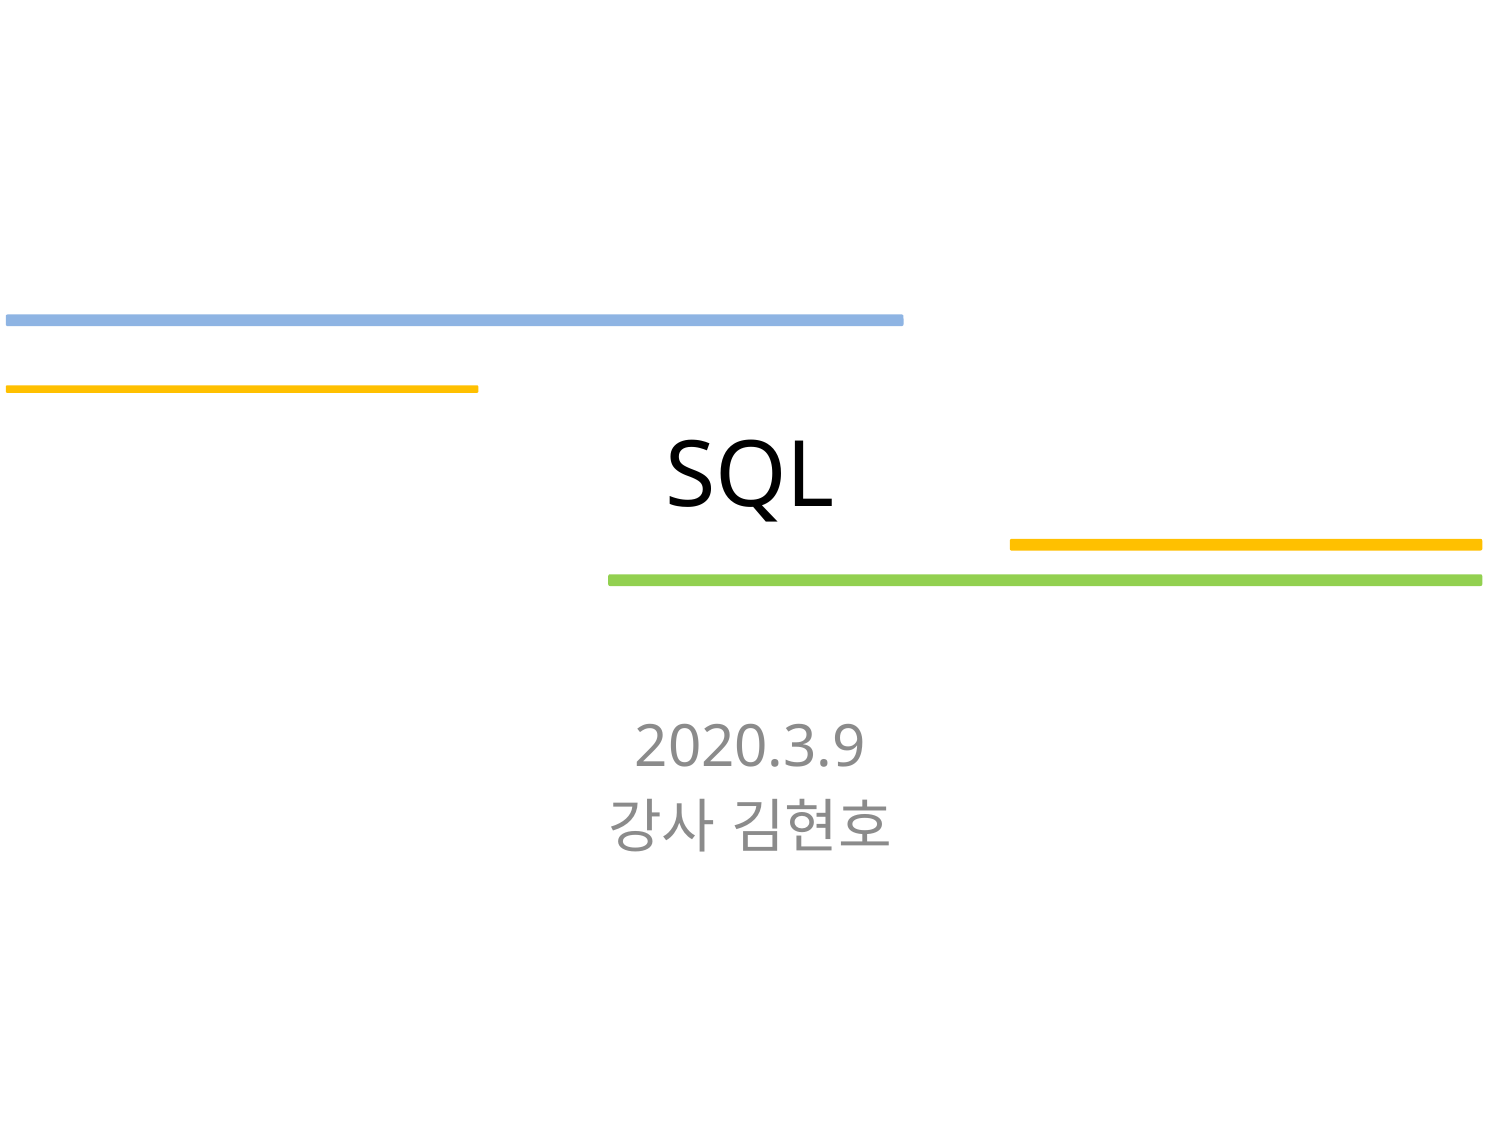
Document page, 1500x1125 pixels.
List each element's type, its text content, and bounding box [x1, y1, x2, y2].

text_box [1007, 536, 1485, 553]
subtitle 2020.3.9 강사 김현호 [225, 700, 1275, 988]
title SQL [112, 349, 1388, 591]
text_box [3, 383, 481, 395]
text_box [3, 312, 906, 329]
text_box [606, 572, 1485, 589]
